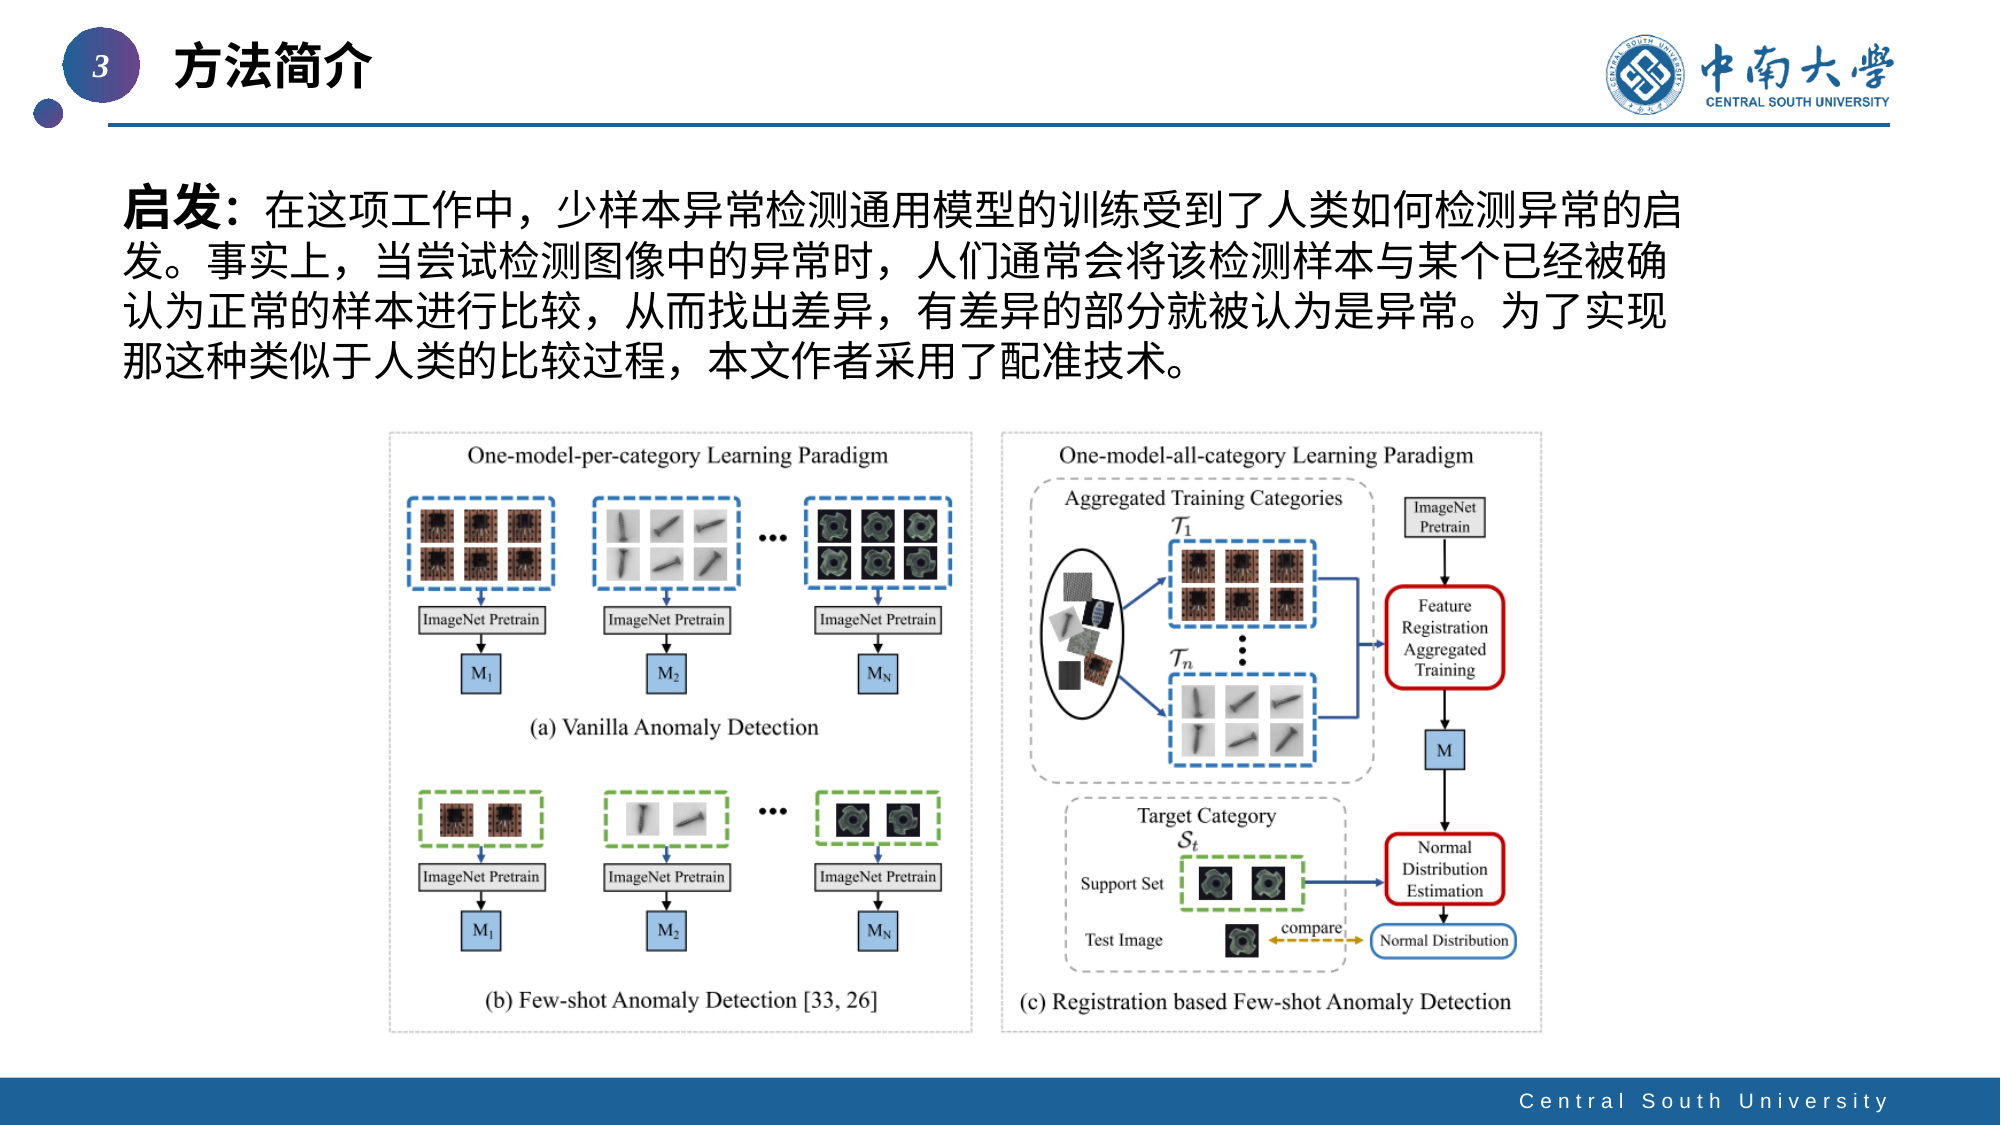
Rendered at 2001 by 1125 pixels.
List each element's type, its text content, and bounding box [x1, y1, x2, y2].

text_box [33, 26, 140, 128]
text_box 方法简介 [173, 15, 427, 103]
picture [338, 389, 1579, 1062]
picture [1595, 28, 1907, 121]
text_box Central South University [1504, 1080, 1902, 1120]
text_box 启发：在这项工作中，少样本异常检测通用模型的训练受到了人类如何检测异常的启发。事实上，当尝试检测图像中的异常时，人们通常会将该检测样本与某个已经被确认为正常的样本进行比较，从而找出差异，有差异的部分就被认为是异常。为了实现那这种类似于人类的比较过程，本文作者采用了配准技术。 [108, 167, 1700, 270]
text_box [0, 1077, 2000, 1125]
